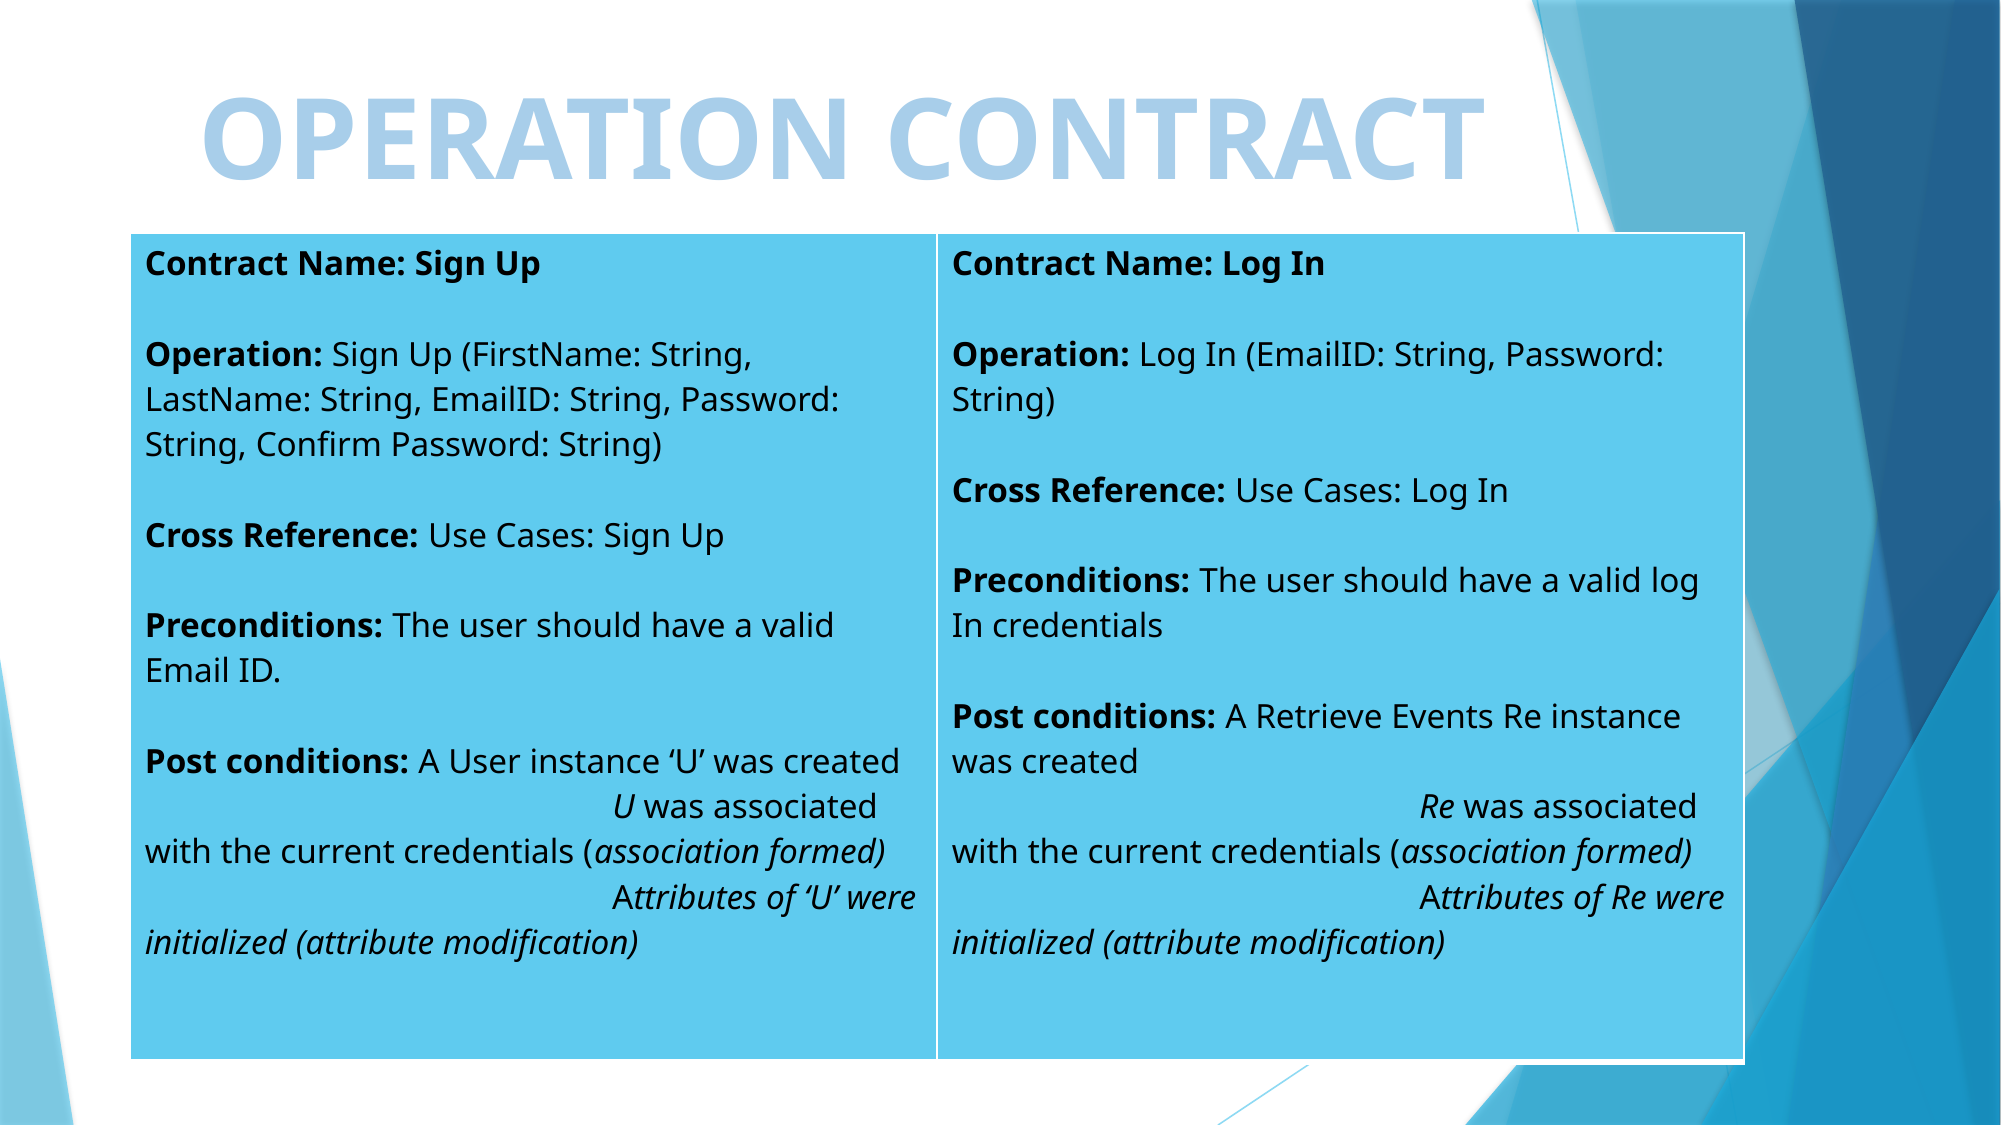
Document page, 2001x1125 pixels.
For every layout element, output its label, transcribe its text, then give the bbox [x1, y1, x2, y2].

table_header Contract Name: Log In Operation: Log In (EmailID: String, Password: String) Cross Reference: Use Cases: Log In Preconditions: The user should have a valid log In credentials Post conditions: A Retrieve Events Re instance was created Re was associated with the current credentials (association formed) Attributes of Re were initialized (attribute modification) [938, 234, 1743, 1059]
table_header Contract Name: Sign Up Operation: Sign Up (FirstName: String, LastName: String, EmailID: String, Password: String, Confirm Password: String) Cross Reference: Use Cases: Sign Up Preconditions: The user should have a valid Email ID. Post conditions: A User instance ‘U’ was created U was associated with the current credentials (association formed) Attributes of ‘U’ were initialized (attribute modification) [131, 234, 936, 1059]
text_box OPERATION CONTRACT [183, 60, 1503, 210]
